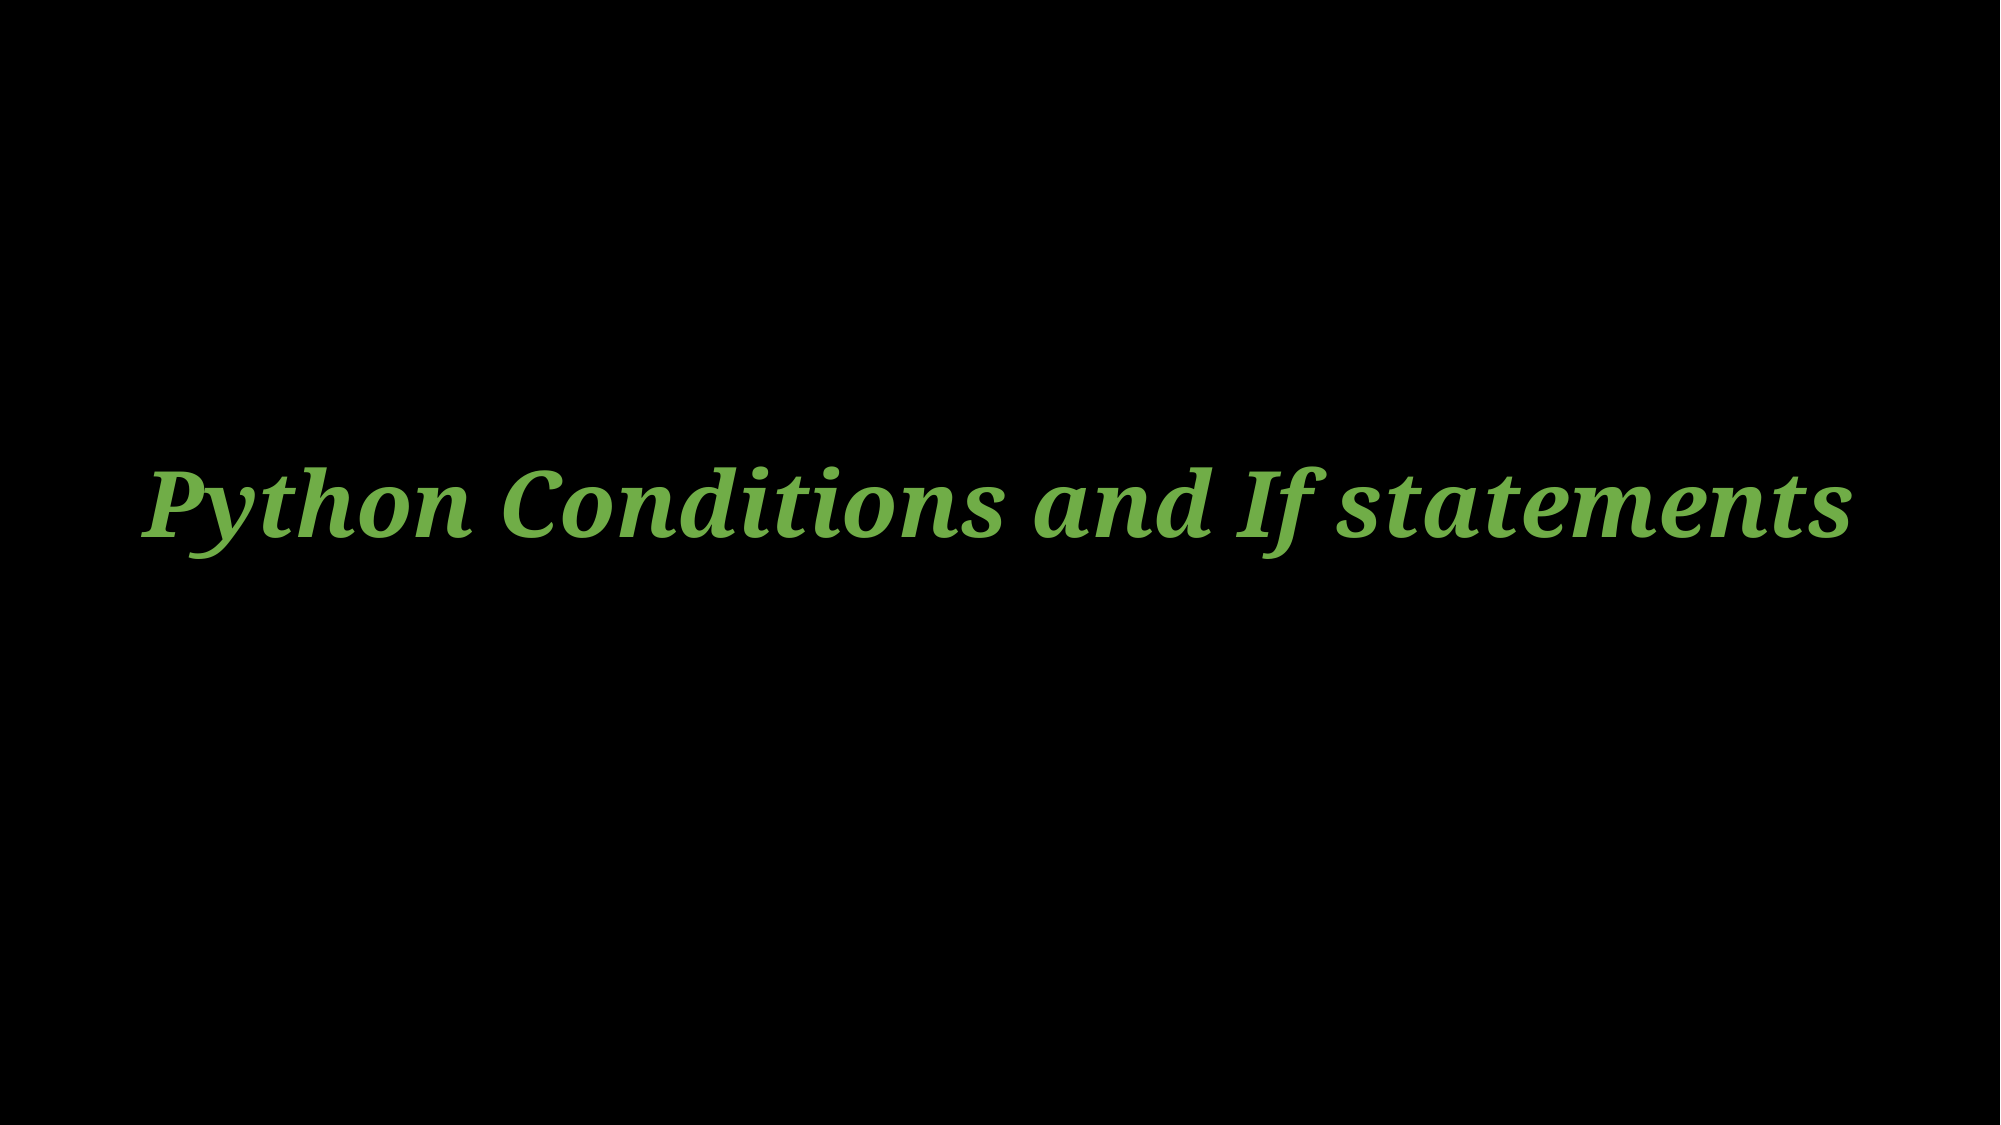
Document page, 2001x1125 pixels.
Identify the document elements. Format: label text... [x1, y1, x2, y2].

title Python Conditions and If statements [0, 0, 2000, 1125]
